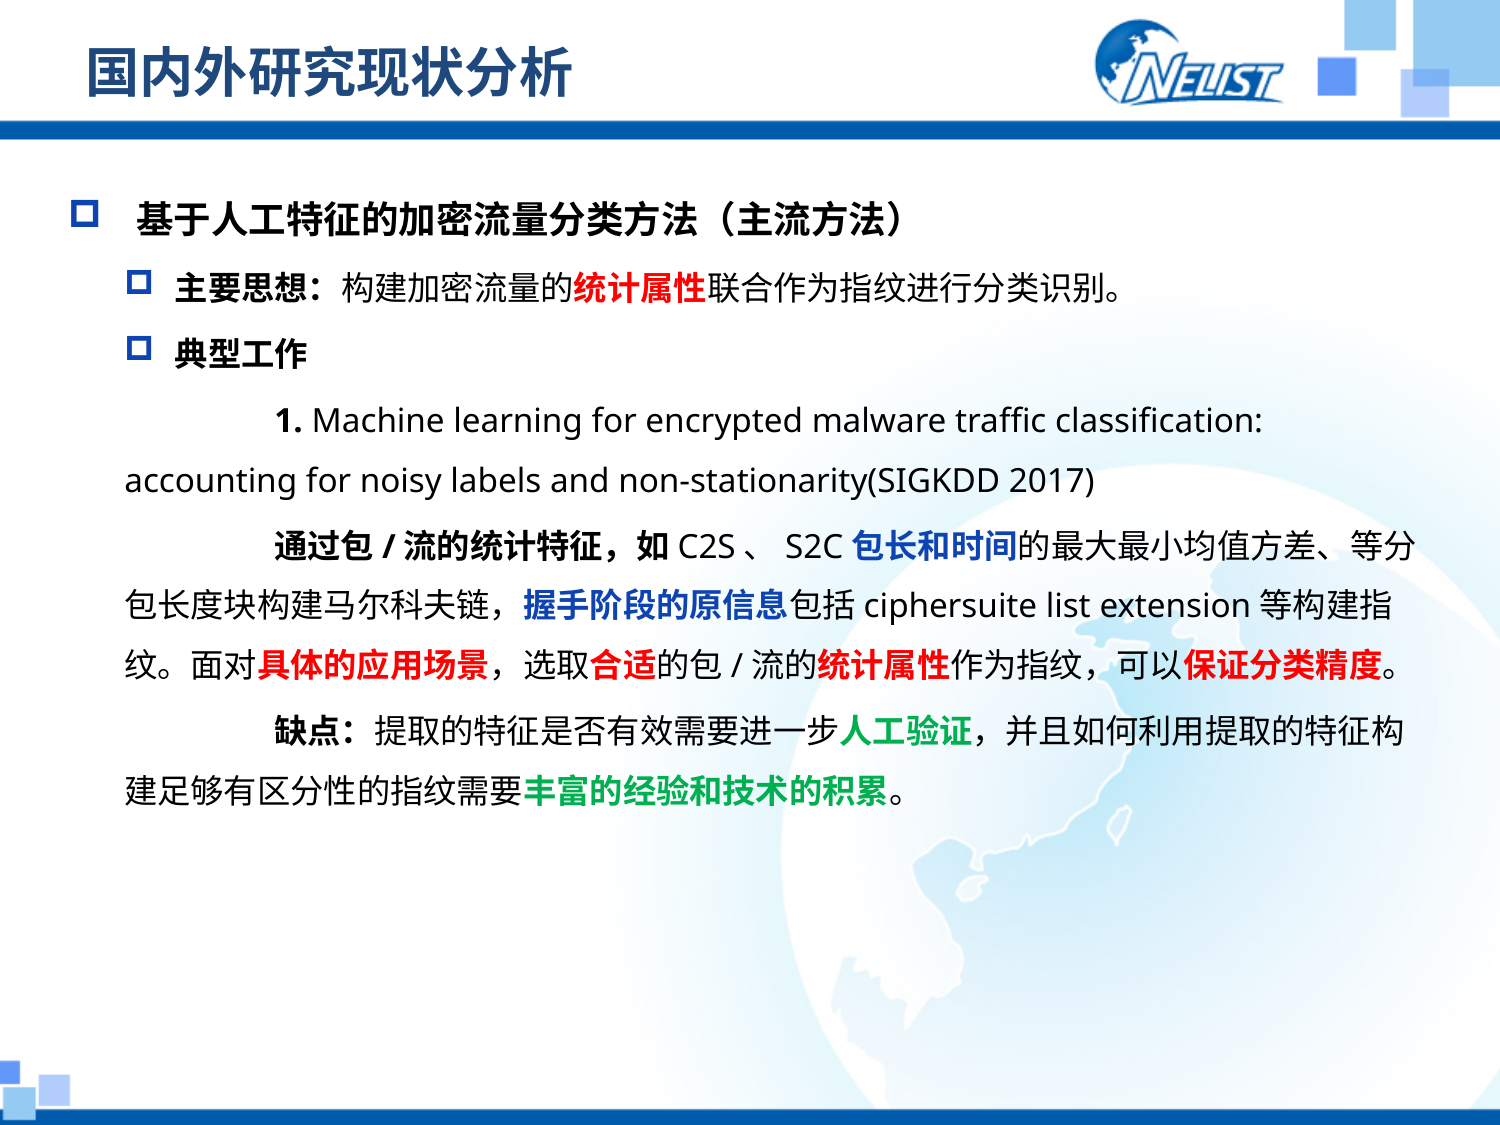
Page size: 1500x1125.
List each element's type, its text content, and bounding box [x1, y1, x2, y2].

picture [0, 0, 1500, 1125]
list 基于人工特征的加密流量分类方法（主流方法） 主要思想：构建加密流量的统计属性联合作为指纹进行分类识别。 典型工作 1. Machine learning for encrypted malware traffic classification: accounting for noisy labels and non-stationarity(SIGKDD 2017) 通过包/流的统计特征，如C2S、S2C包长和时间的最大最小均值方差、等分包长度块构建马尔科夫链，握手阶段的原信息包括ciphersuite list extension等构建指纹。面对具体的应用场景，选取合适的包/流的统计属性作为指纹，可以保证分类精度。 缺点：提取的特征是否有效需要进一步人工验证，并且如何利用提取的特征构建足够有区分性的指纹需要丰富的经验和技术的积累。 [53, 165, 1436, 1125]
title 国内外研究现状分析 [70, 23, 1215, 119]
